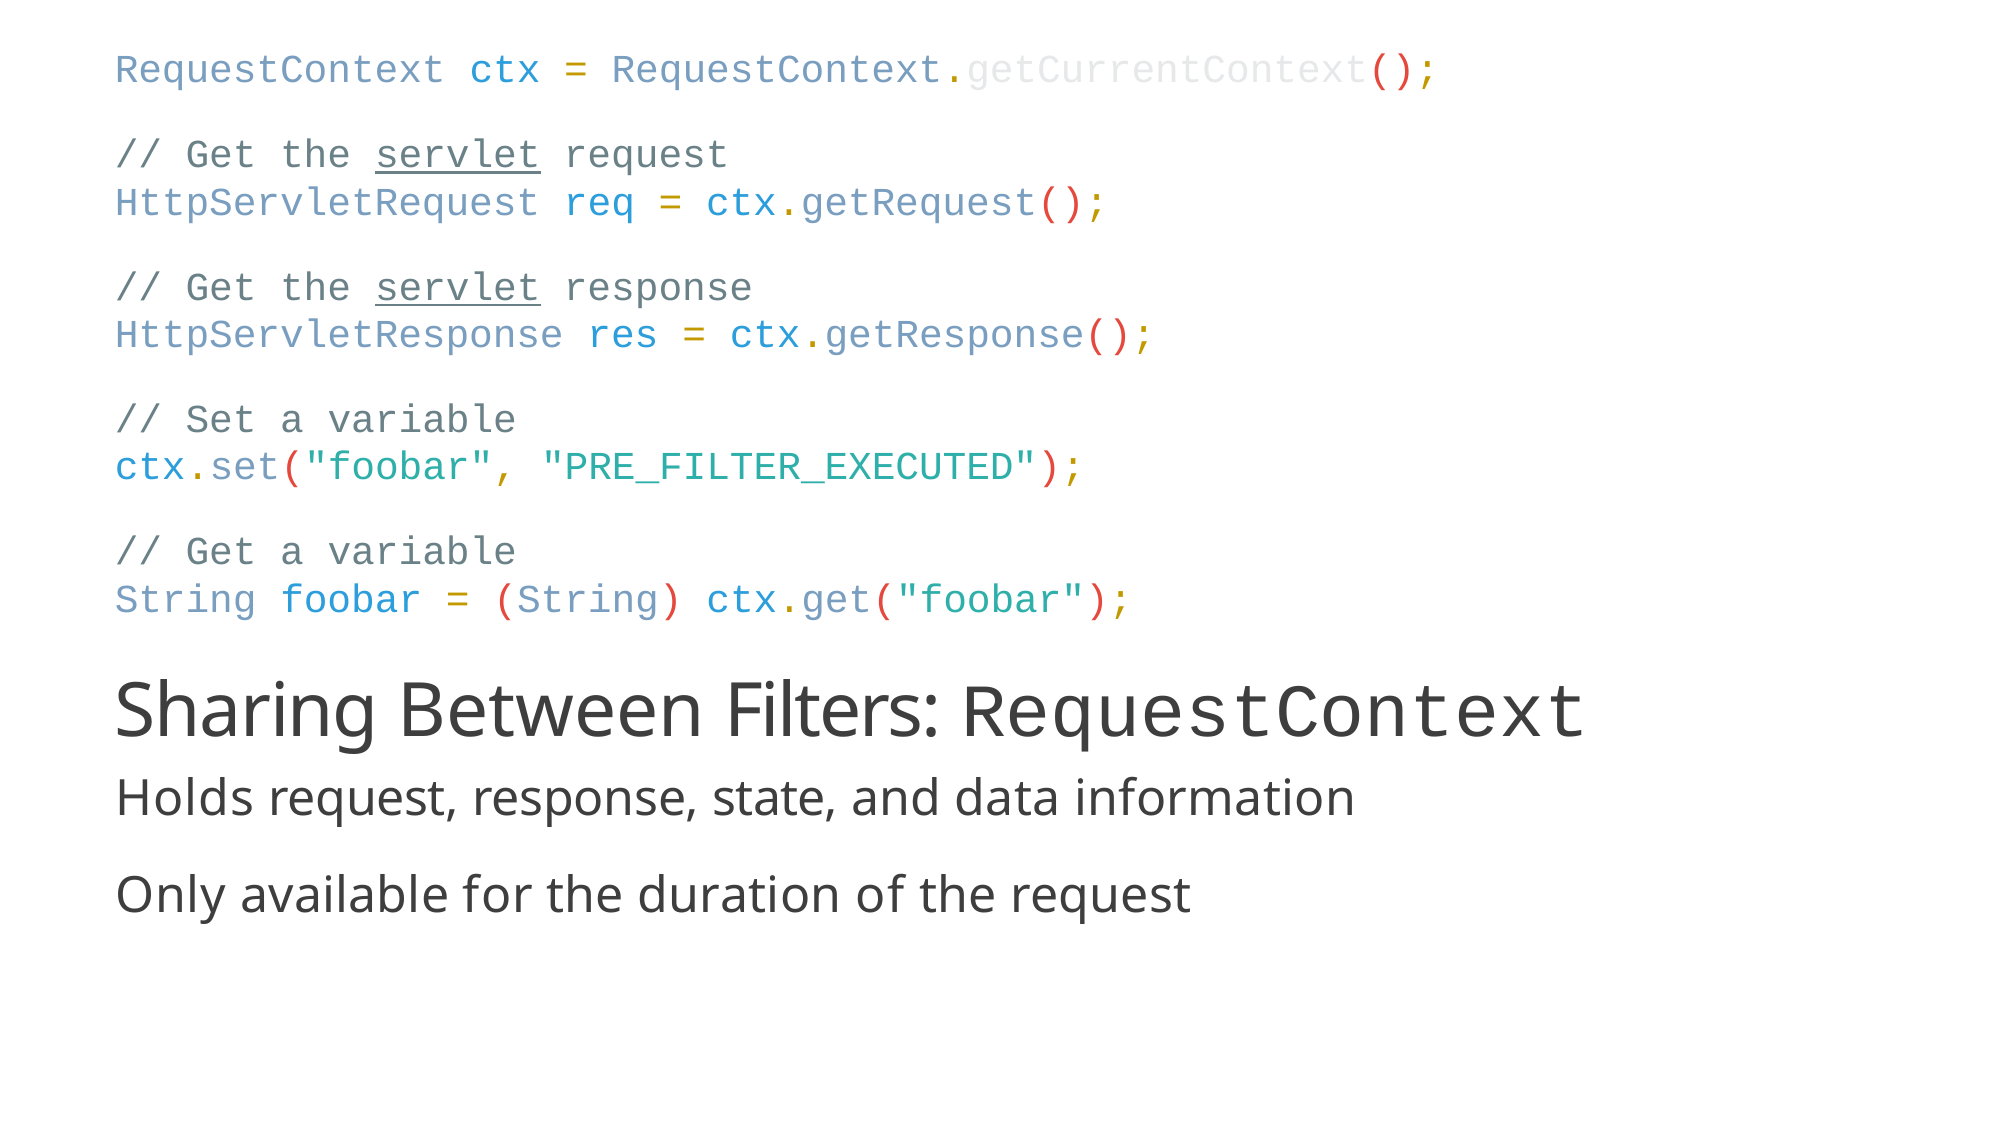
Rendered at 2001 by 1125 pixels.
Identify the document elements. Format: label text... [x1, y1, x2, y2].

text_box Sharing Between Filters: RequestContext Holds request, response, state, and data information Only available for the duration of the request [112, 639, 1665, 923]
text_box RequestContext ctx = RequestContext.getCurrentContext(); // Get the servlet request HttpServletRequest req = ctx.getRequest(); // Get the servlet response HttpServletResponse res = ctx.getResponse(); // Set a variable ctx.set("foobar", "PRE_FILTER_EXECUTED"); // Get a variable String foobar = (String) ctx.get("foobar"); [112, 41, 1445, 621]
